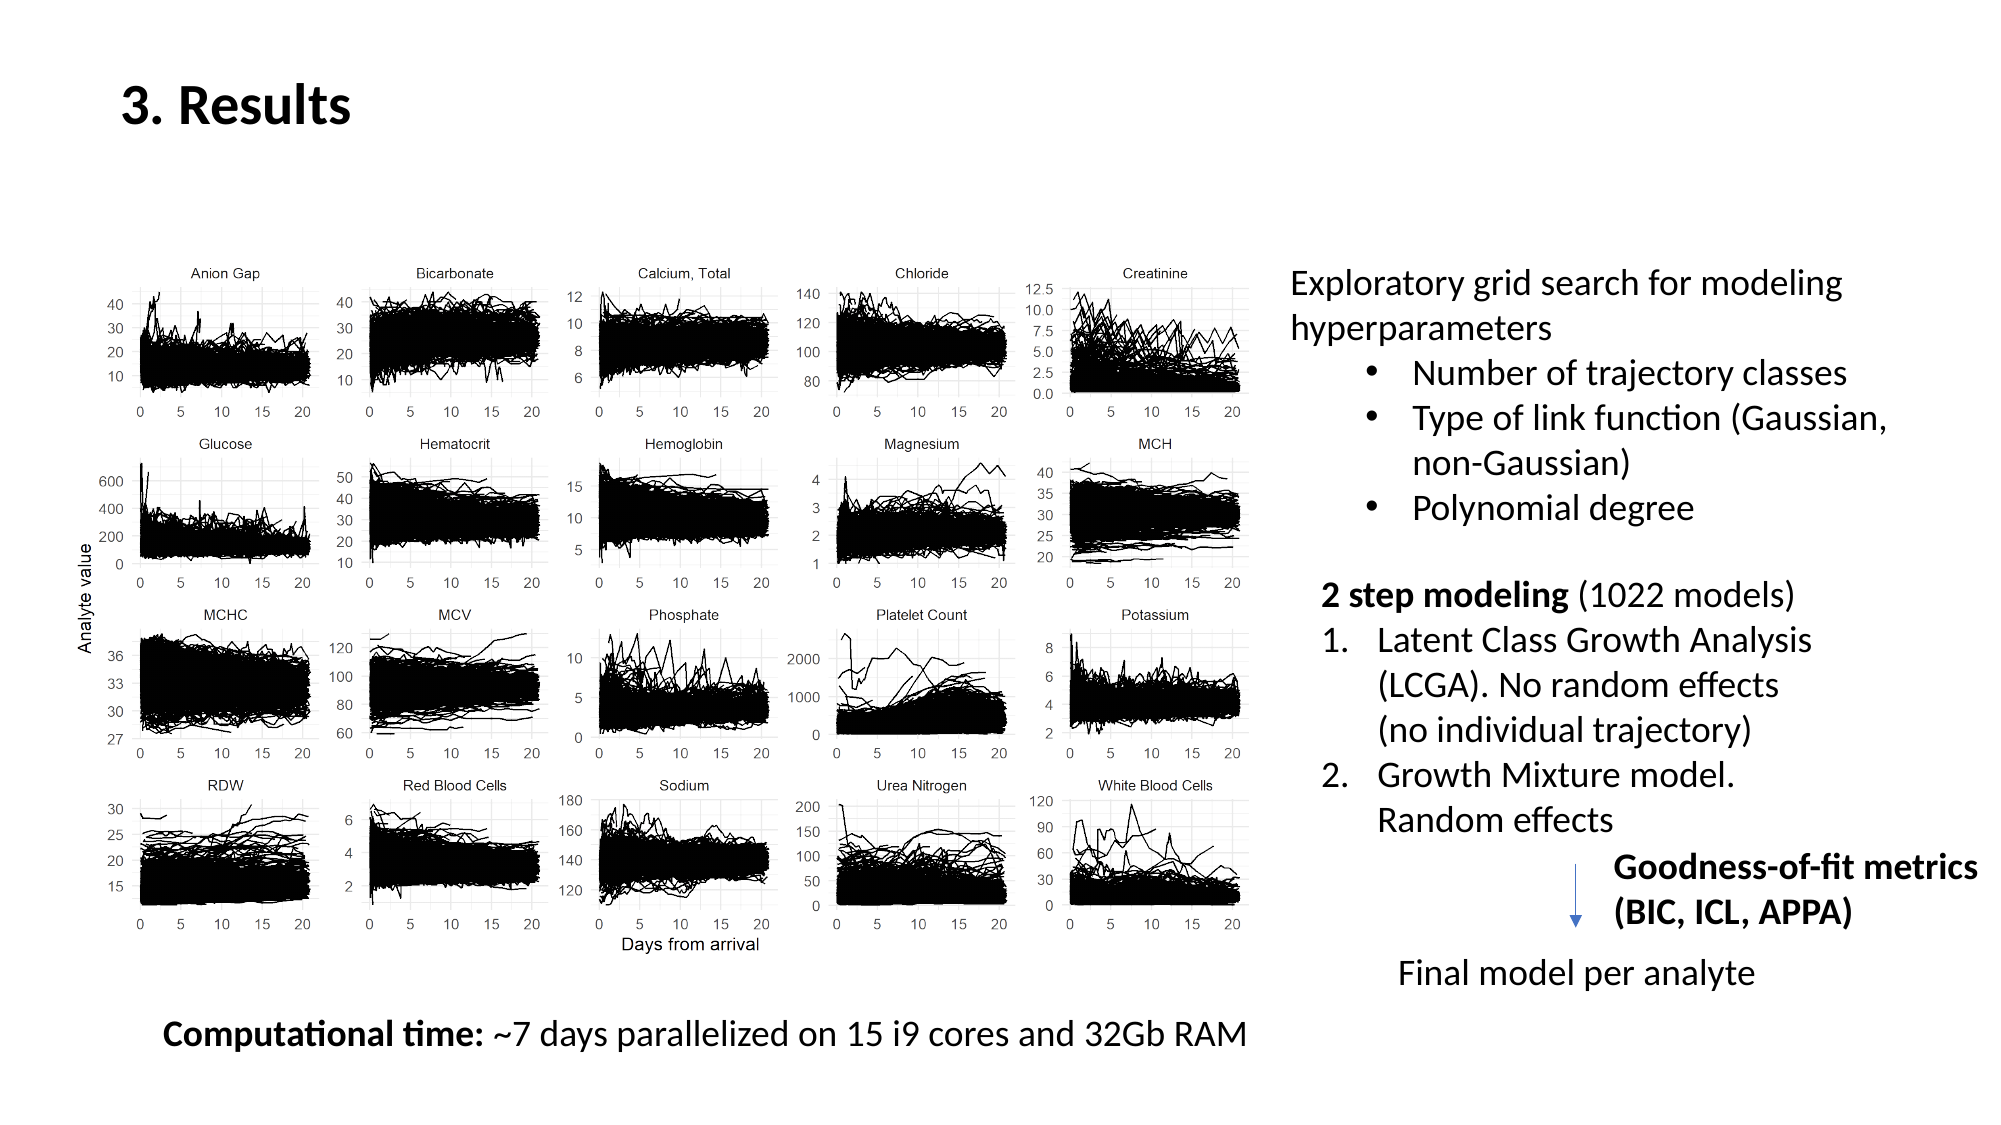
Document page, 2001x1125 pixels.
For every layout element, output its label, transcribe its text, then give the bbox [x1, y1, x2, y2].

text_box 3. Results [105, 58, 1512, 144]
text_box Final model per analyte [1383, 940, 1772, 1001]
text_box Goodness-of-fit metrics (BIC, ICL, APPA) [1599, 834, 2000, 940]
text_box 2 step modeling (1022 models) Latent Class Growth Analysis (LCGA). No random effects (no individual trajectory) Growth Mixture model. Random effects [1306, 562, 1849, 848]
picture [68, 249, 1258, 963]
text_box Exploratory grid search for modeling hyperparameters Number of trajectory classes Type of link function (Gaussian, non-Gaussian) Polynomial degree [1275, 250, 1923, 536]
text_box Computational time: ~7 days parallelized on 15 i9 cores and 32Gb RAM [148, 1001, 1264, 1062]
